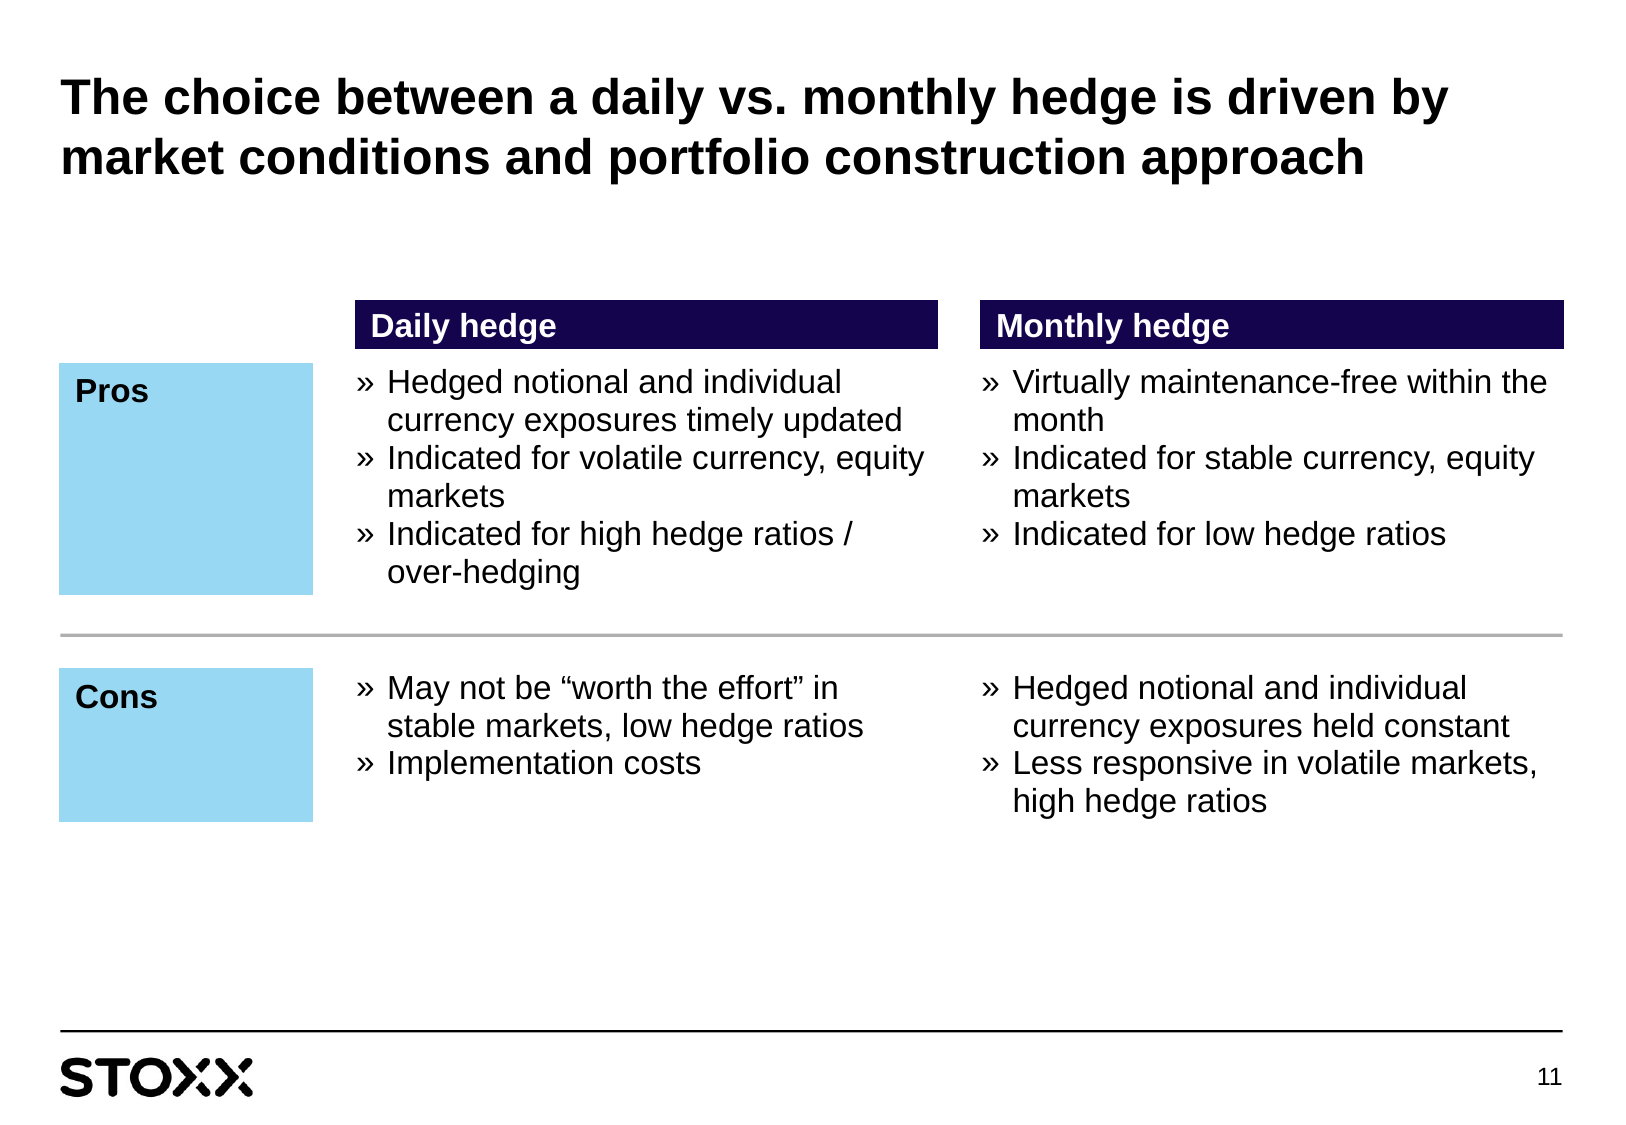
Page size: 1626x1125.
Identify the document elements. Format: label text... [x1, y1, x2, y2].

picture [60, 1056, 253, 1098]
text_box Daily hedge [355, 301, 938, 348]
text_box Virtually maintenance-free within the month Indicated for stable currency, equity markets Indicated for low hedge ratios [981, 363, 1563, 554]
text_box Monthly hedge [981, 301, 1563, 348]
text_box Hedged notional and individual currency exposures timely updated Indicated for volatile currency, equity markets Indicated for high hedge ratios / over-hedging [355, 363, 938, 592]
text_box May not be “worth the effort” in stable markets, low hedge ratios Implementation costs [355, 668, 938, 783]
title The choice between a daily vs. monthly hedge is driven by market conditions and portfolio construction approach [60, 64, 1563, 191]
text_box Hedged notional and individual currency exposures held constant Less responsive in volatile markets, high hedge ratios [981, 668, 1563, 821]
text_box Cons [60, 668, 312, 821]
text_box Pros [60, 363, 312, 594]
